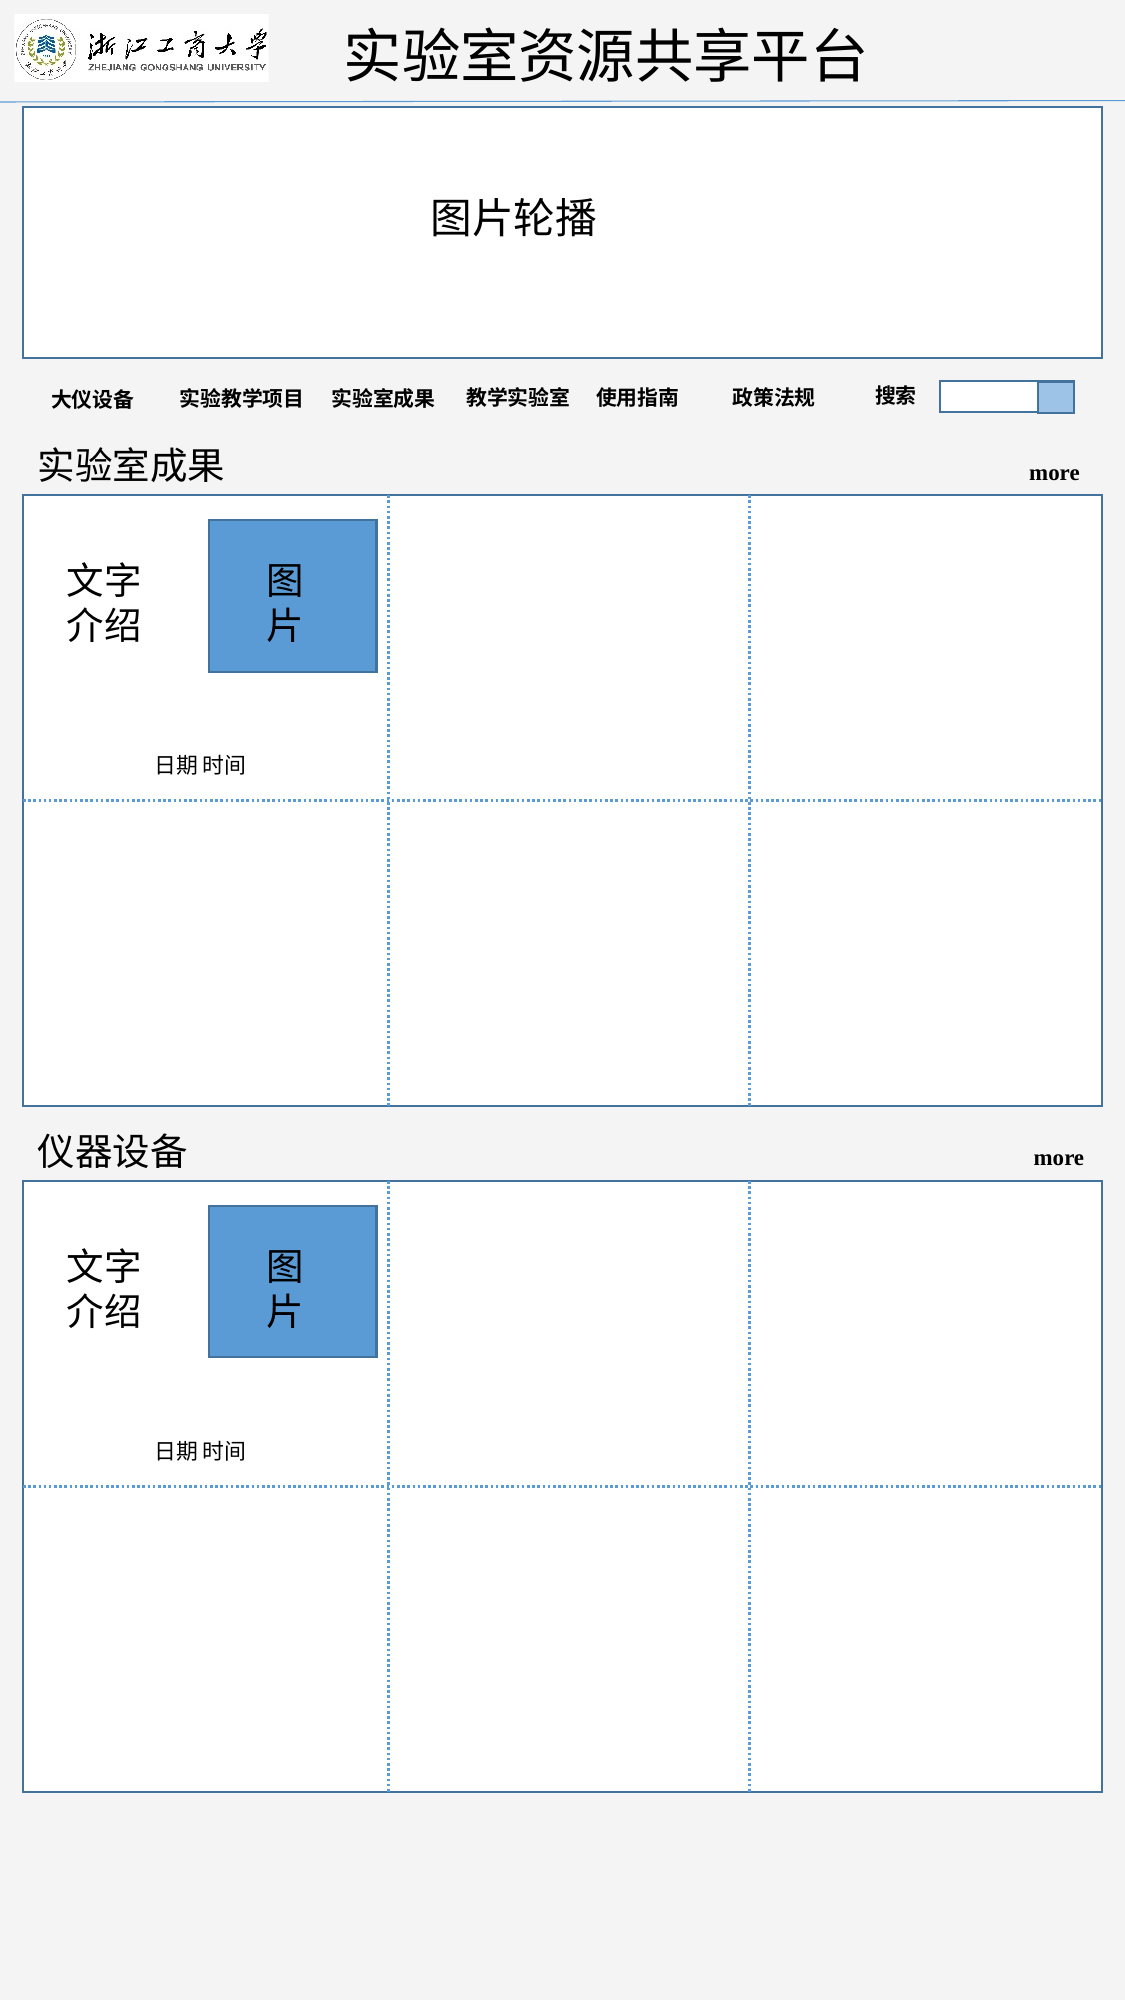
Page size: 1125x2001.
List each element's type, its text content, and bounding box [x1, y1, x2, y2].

text_box 图片轮播 [415, 184, 706, 250]
picture [14, 13, 269, 82]
text_box [22, 106, 1103, 359]
text_box 实验室资源共享平台 [329, 12, 914, 97]
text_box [22, 434, 1103, 1107]
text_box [36, 375, 1075, 420]
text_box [22, 1120, 1103, 1792]
